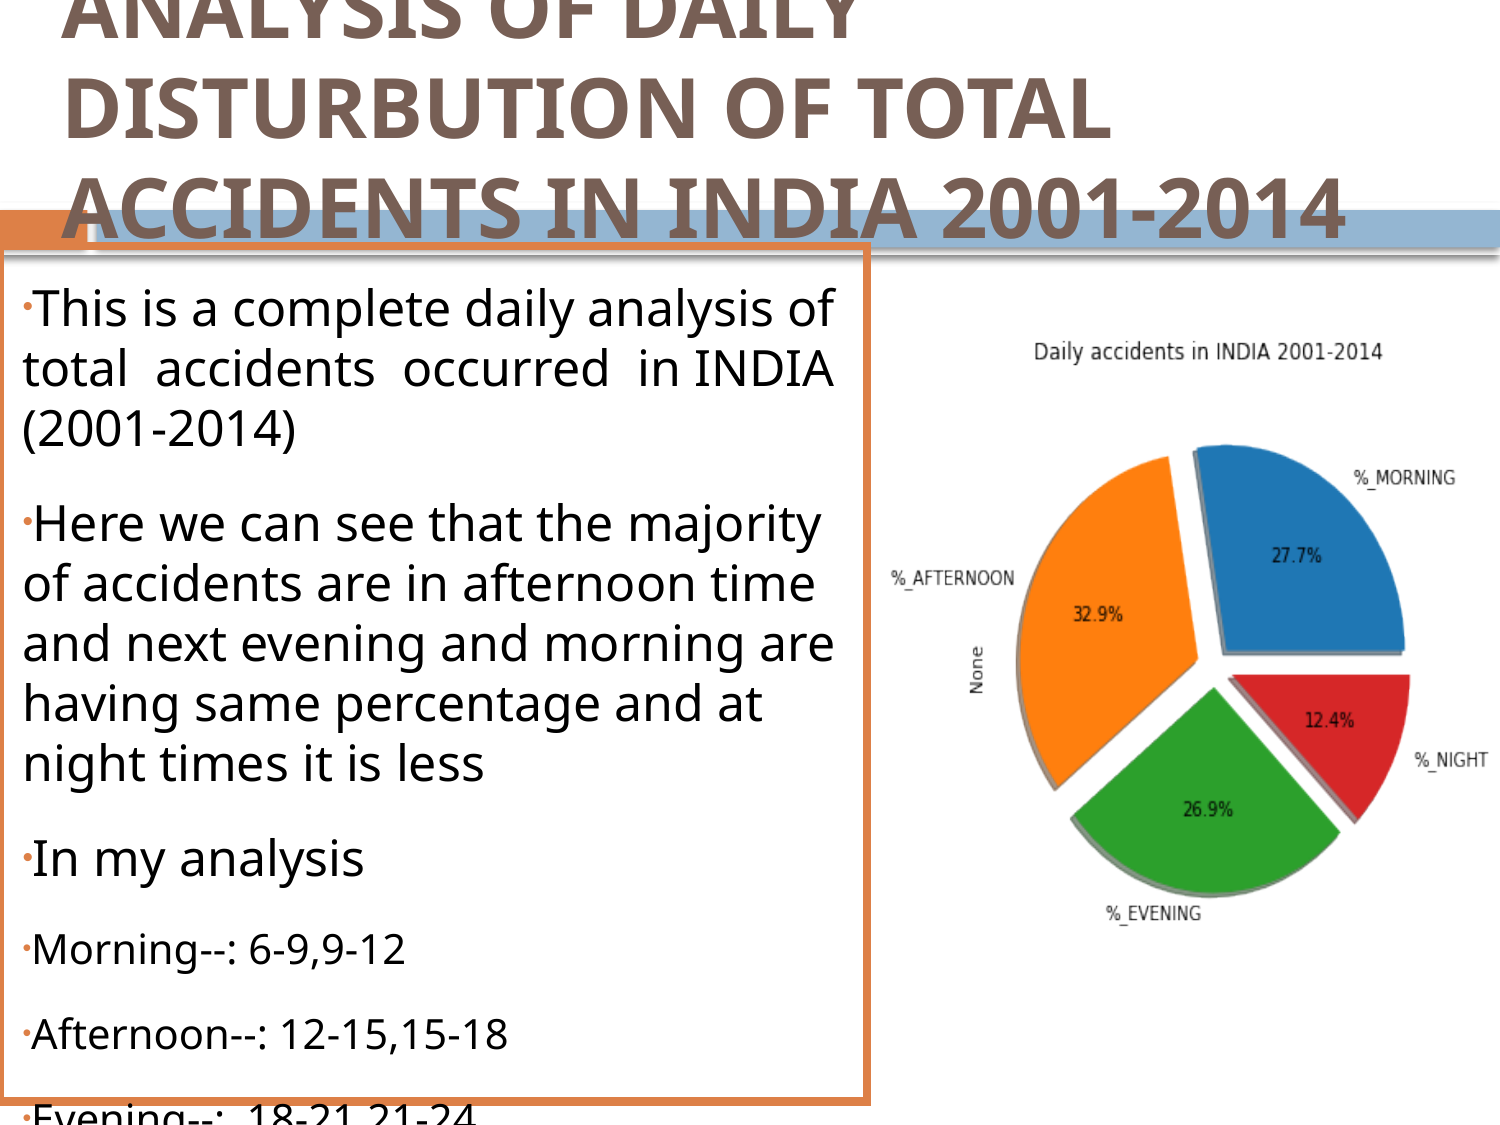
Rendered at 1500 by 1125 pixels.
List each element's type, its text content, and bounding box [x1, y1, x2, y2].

list This is a complete daily analysis of total accidents occurred in INDIA (2001-2014) Here we can see that the majority of accidents are in afternoon time and next evening and morning are having same percentage and at night times it is less In my analysis Morning--: 6-9,9-12 Afternoon--: 12-15,15-18 Evening--: 18-21,21-24 Night--: 0-3,3-6 [0, 242, 871, 1106]
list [878, 327, 1500, 938]
title ANALYSIS OF DAILY DISTURBUTION OF TOTAL ACCIDENTS IN INDIA 2001-2014 [46, 23, 1454, 188]
